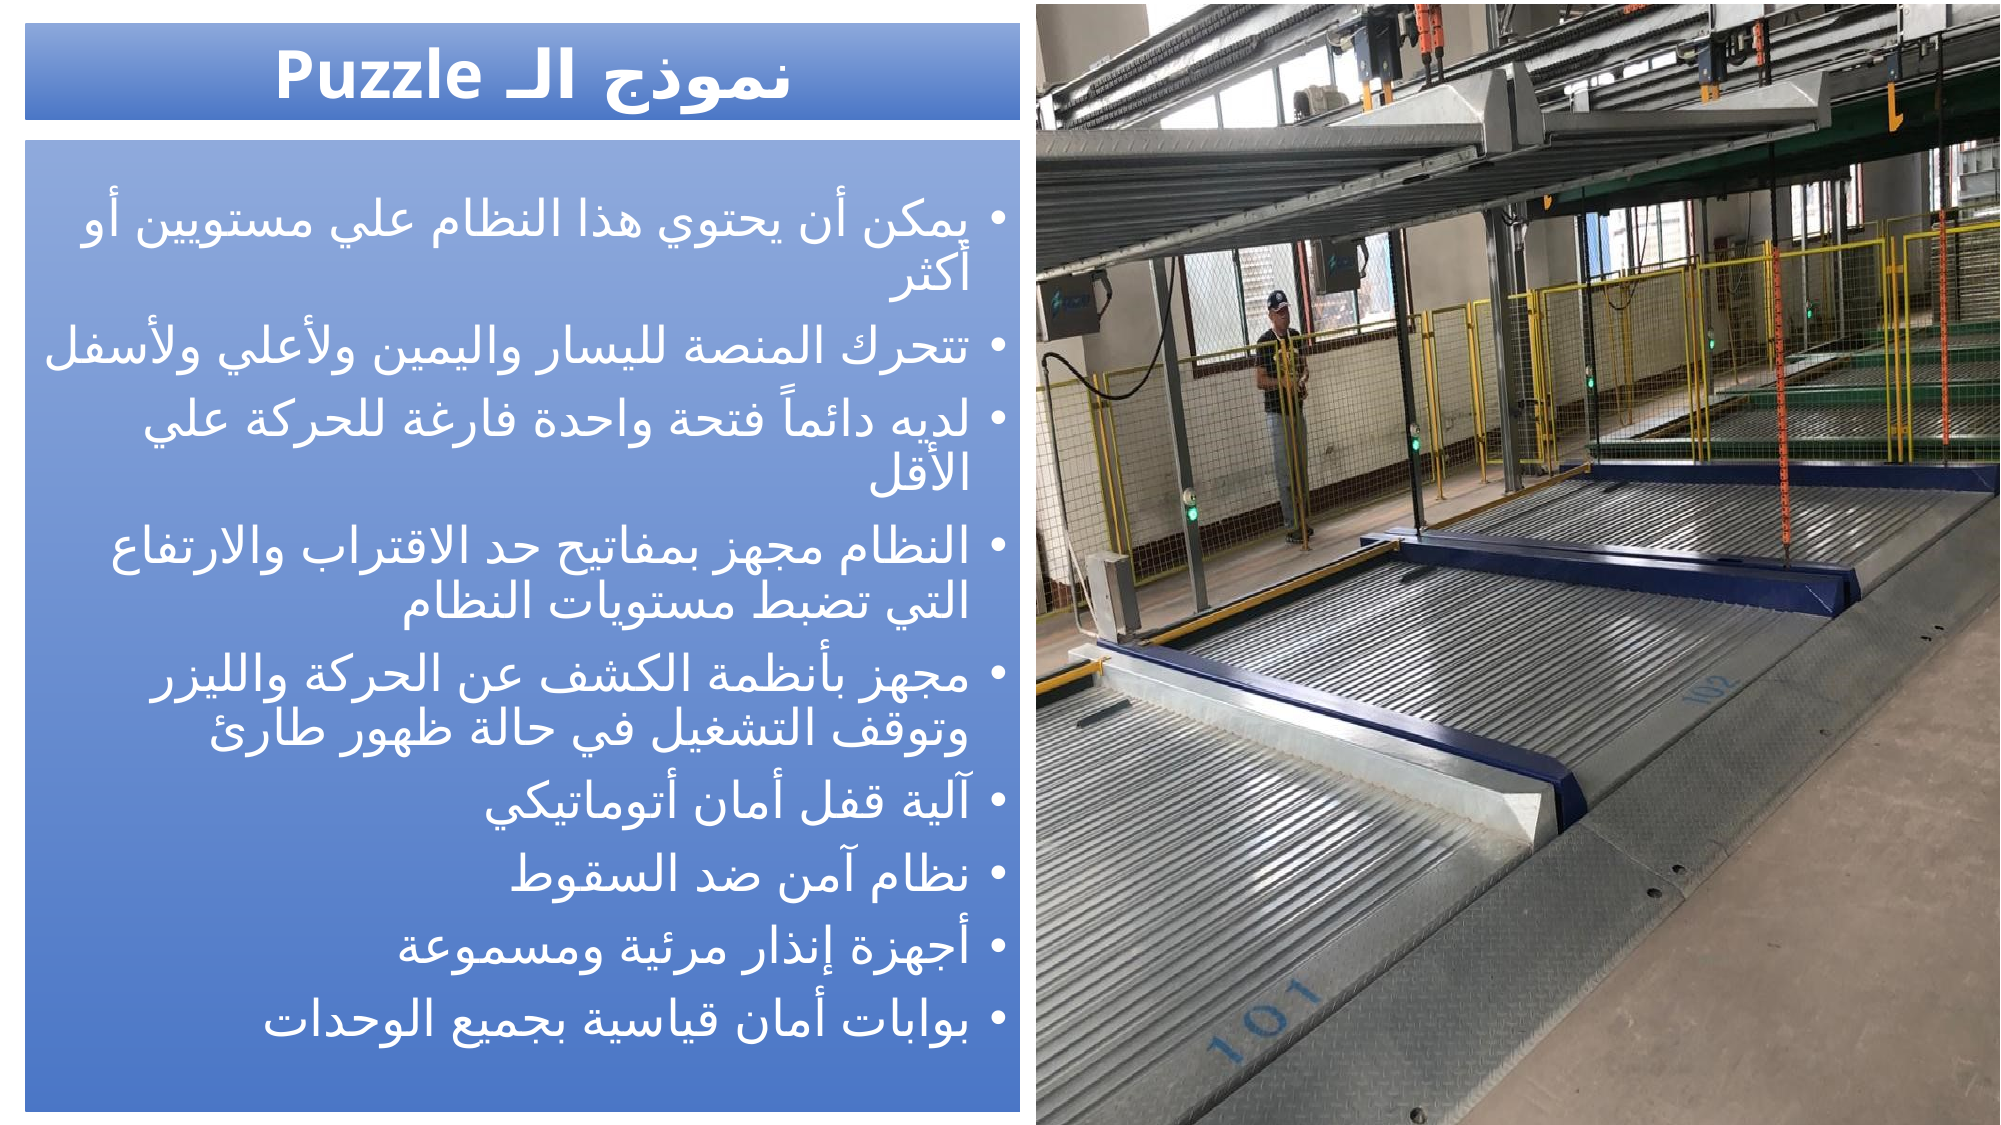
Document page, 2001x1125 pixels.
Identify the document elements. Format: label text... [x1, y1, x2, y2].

text_box نموذج الـ Puzzle [25, 23, 1020, 120]
text_box يمكن أن يحتوي هذا النظام علي مستويين أو أكثر تتحرك المنصة لليسار واليمين ولأعلي ولأسفل لديه دائماً فتحة واحدة فارغة للحركة علي الأقل النظام مجهز بمفاتيح حد الاقتراب والارتفاع التي تضبط مستويات النظام مجهز بأنظمة الكشف عن الحركة والليزر وتوقف التشغيل في حالة ظهور طارئ آلية قفل أمان أتوماتيكي نظام آمن ضد السقوط أجهزة إنذار مرئية ومسموعة بوابات أمان قياسية بجميع الوحدات [25, 140, 1020, 1112]
picture [1036, 4, 2000, 1125]
